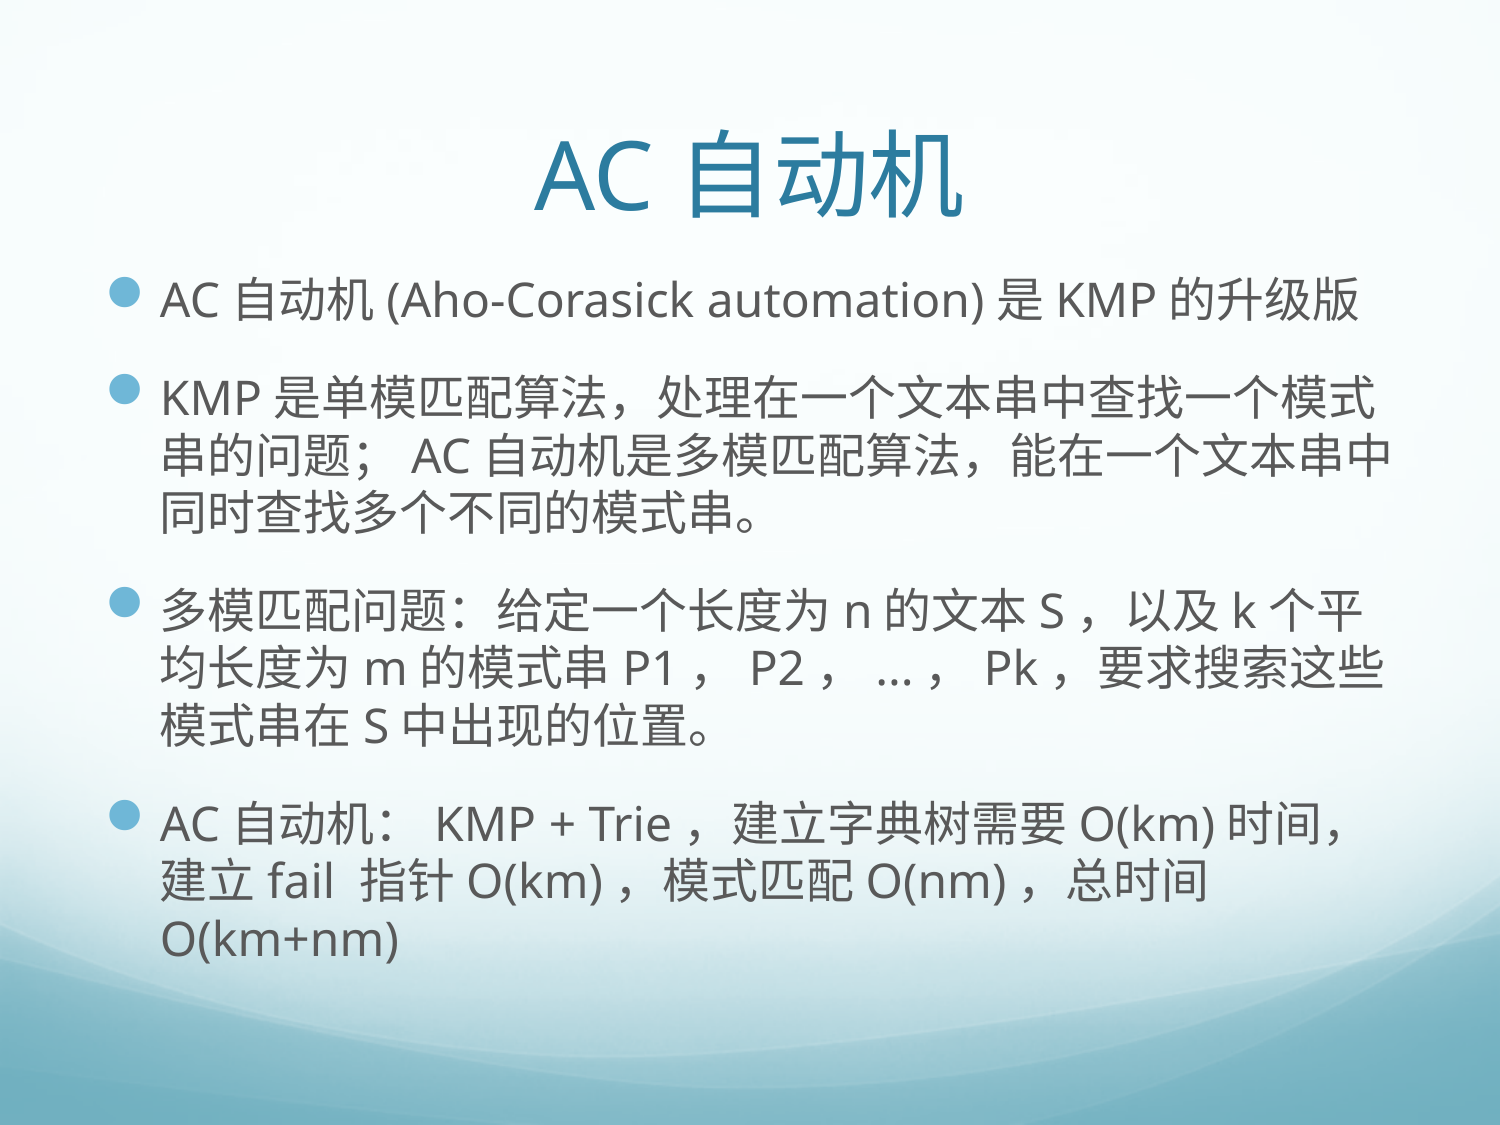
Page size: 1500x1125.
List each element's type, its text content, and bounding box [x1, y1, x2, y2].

list AC自动机(Aho-Corasick automation)是KMP的升级版 KMP是单模匹配算法，处理在一个文本串中查找一个模式串的问题；AC自动机是多模匹配算法，能在一个文本串中同时查找多个不同的模式串。 多模匹配问题：给定一个长度为n的文本S，以及k个平均长度为m的模式串P1，P2，...，Pk，要求搜索这些模式串在S中出现的位置。 AC自动机：KMP + Trie，建立字典树需要O(km)时间，建立fail 指针O(km)，模式匹配O(nm)，总时间O(km+nm) [90, 262, 1410, 975]
title AC自动机 [90, 17, 1410, 237]
